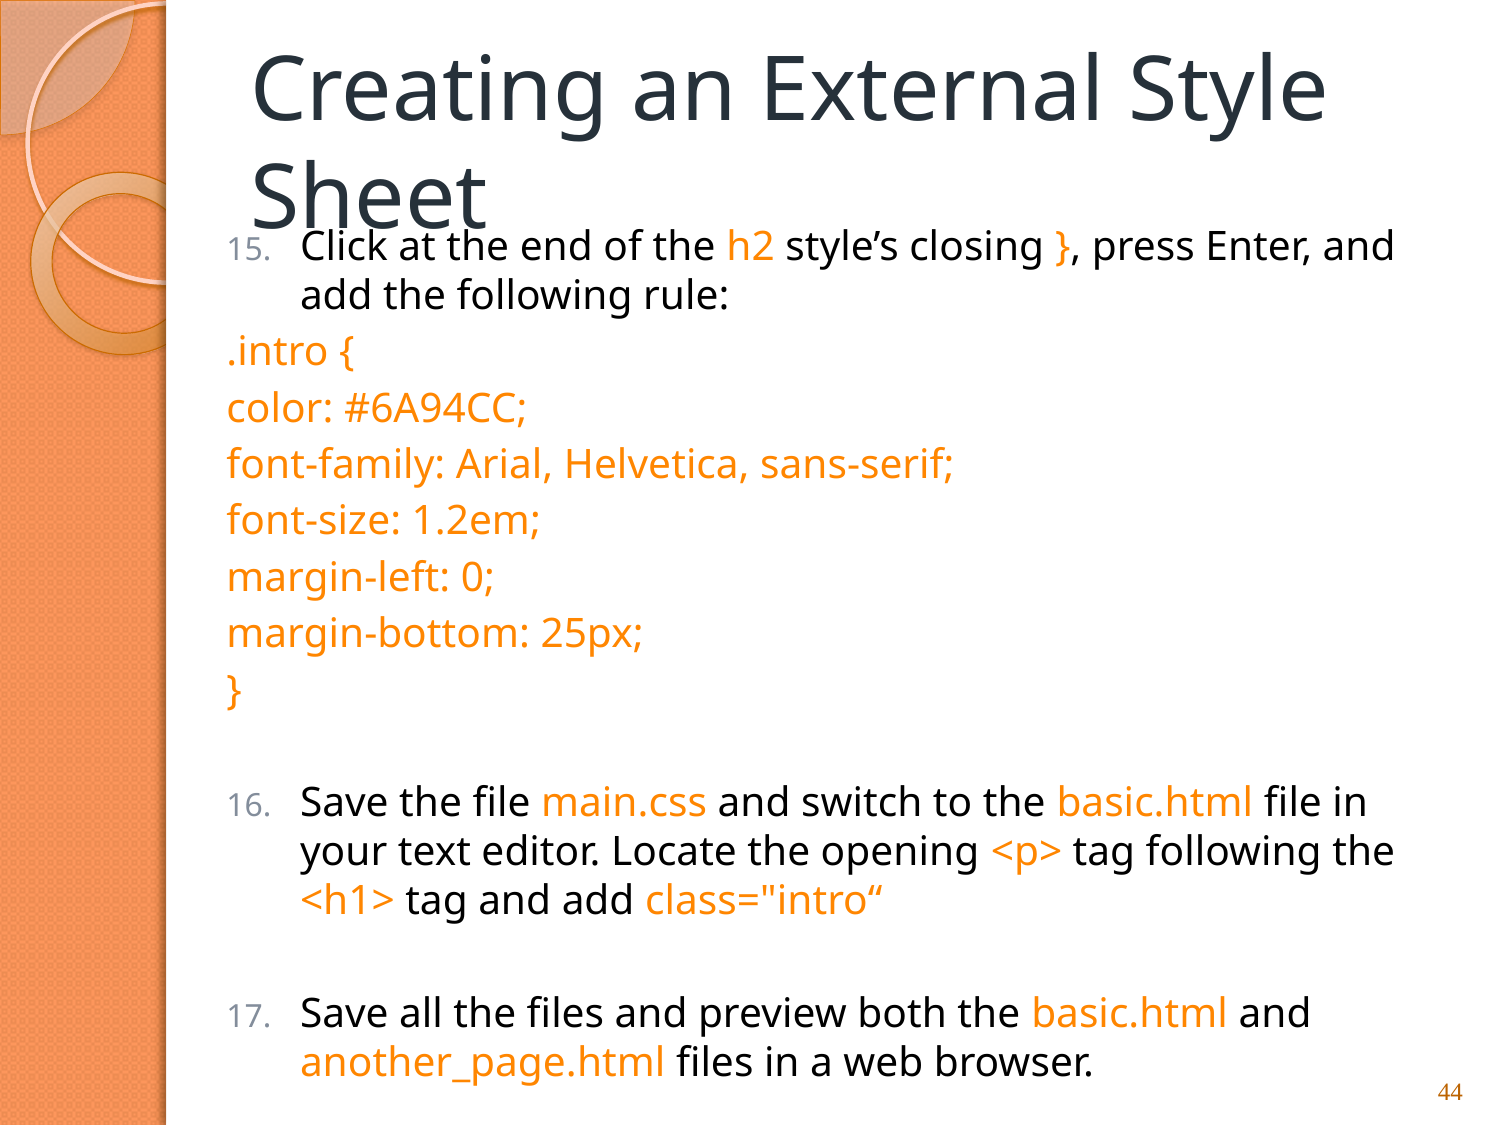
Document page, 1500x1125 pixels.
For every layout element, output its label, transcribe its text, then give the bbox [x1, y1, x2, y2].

slide_number 44 [1413, 1034, 1488, 1113]
title Creating an External Style Sheet [235, 45, 1466, 212]
list Click at the end of the h2 style’s closing }, press Enter, and add the following rule: .intro { color: #6A94CC; font-family: Arial, Helvetica, sans-serif; font-size: 1.2em; margin-left: 0; margin-bottom: 25px; } Save the file main.css and switch to the basic.html file in your text editor. Locate the opening <p> tag following the <h1> tag and add class="intro“ Save all the files and preview both the basic.html and another_page.html files in a web browser. [200, 212, 1475, 1100]
